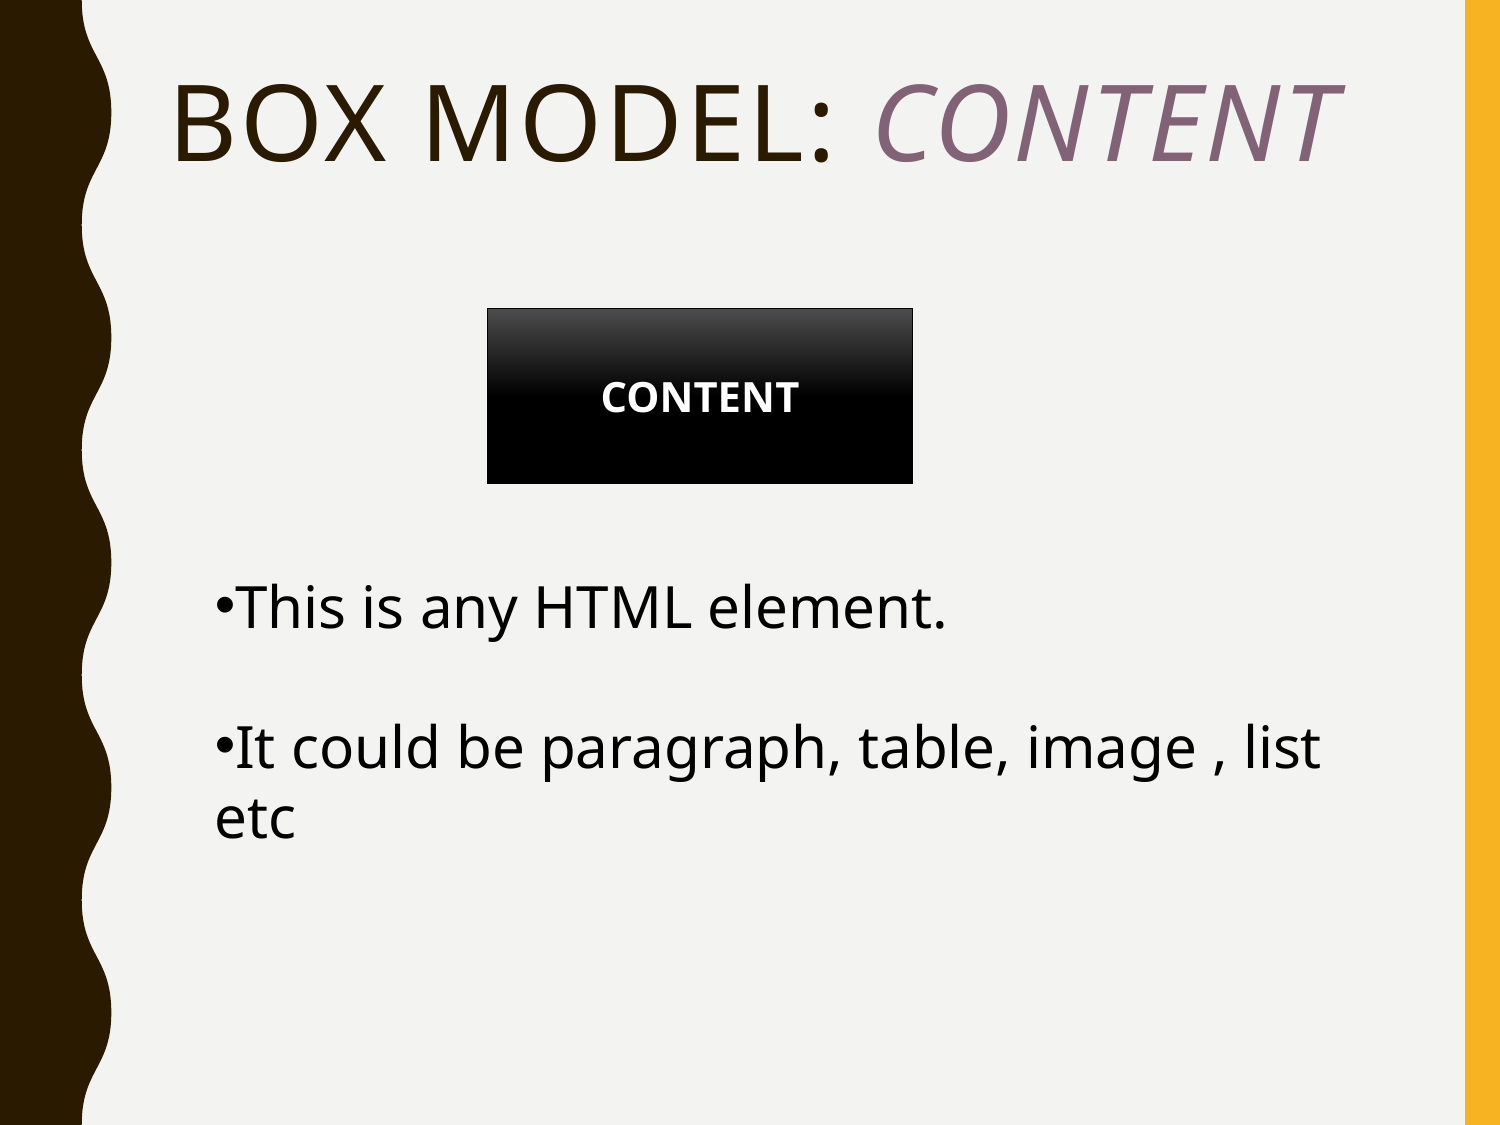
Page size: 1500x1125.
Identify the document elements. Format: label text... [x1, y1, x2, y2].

text_box This is any HTML element. It could be paragraph, table, image , list etc [199, 562, 1388, 858]
title BOX MODEL: CONTENT [154, 62, 1407, 308]
text_box CONTENT [487, 308, 913, 484]
